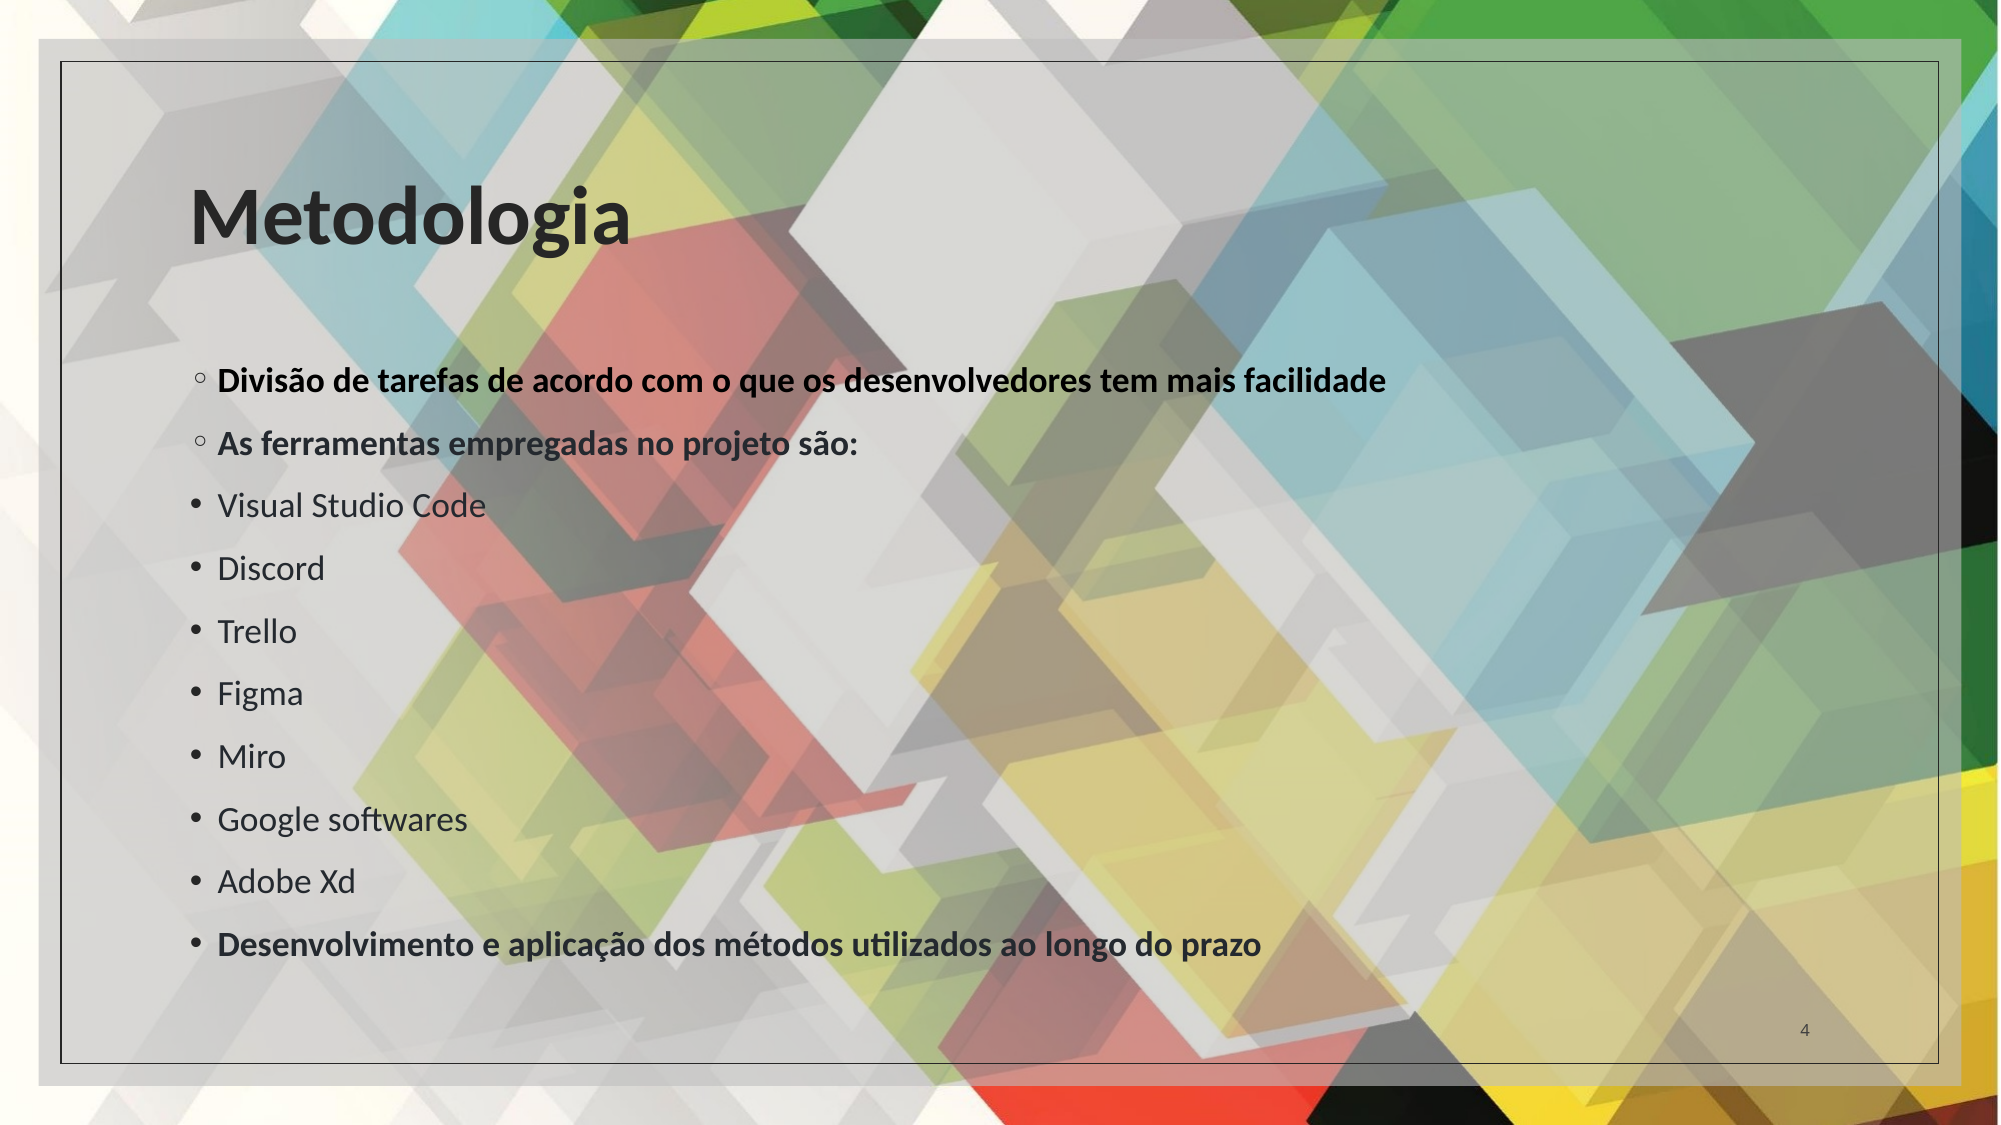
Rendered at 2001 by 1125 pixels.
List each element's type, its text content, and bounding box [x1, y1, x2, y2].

slide_number 4 [1687, 990, 1825, 1050]
title Metodologia [174, 105, 1825, 331]
picture [0, 0, 2001, 1125]
list Divisão de tarefas de acordo com o que os desenvolvedores tem mais facilidade As ferramentas empregadas no projeto são: Visual Studio Code Discord Trello Figma Miro Google softwares Adobe Xd Desenvolvimento e aplicação dos métodos utilizados ao longo do prazo [174, 345, 1825, 977]
